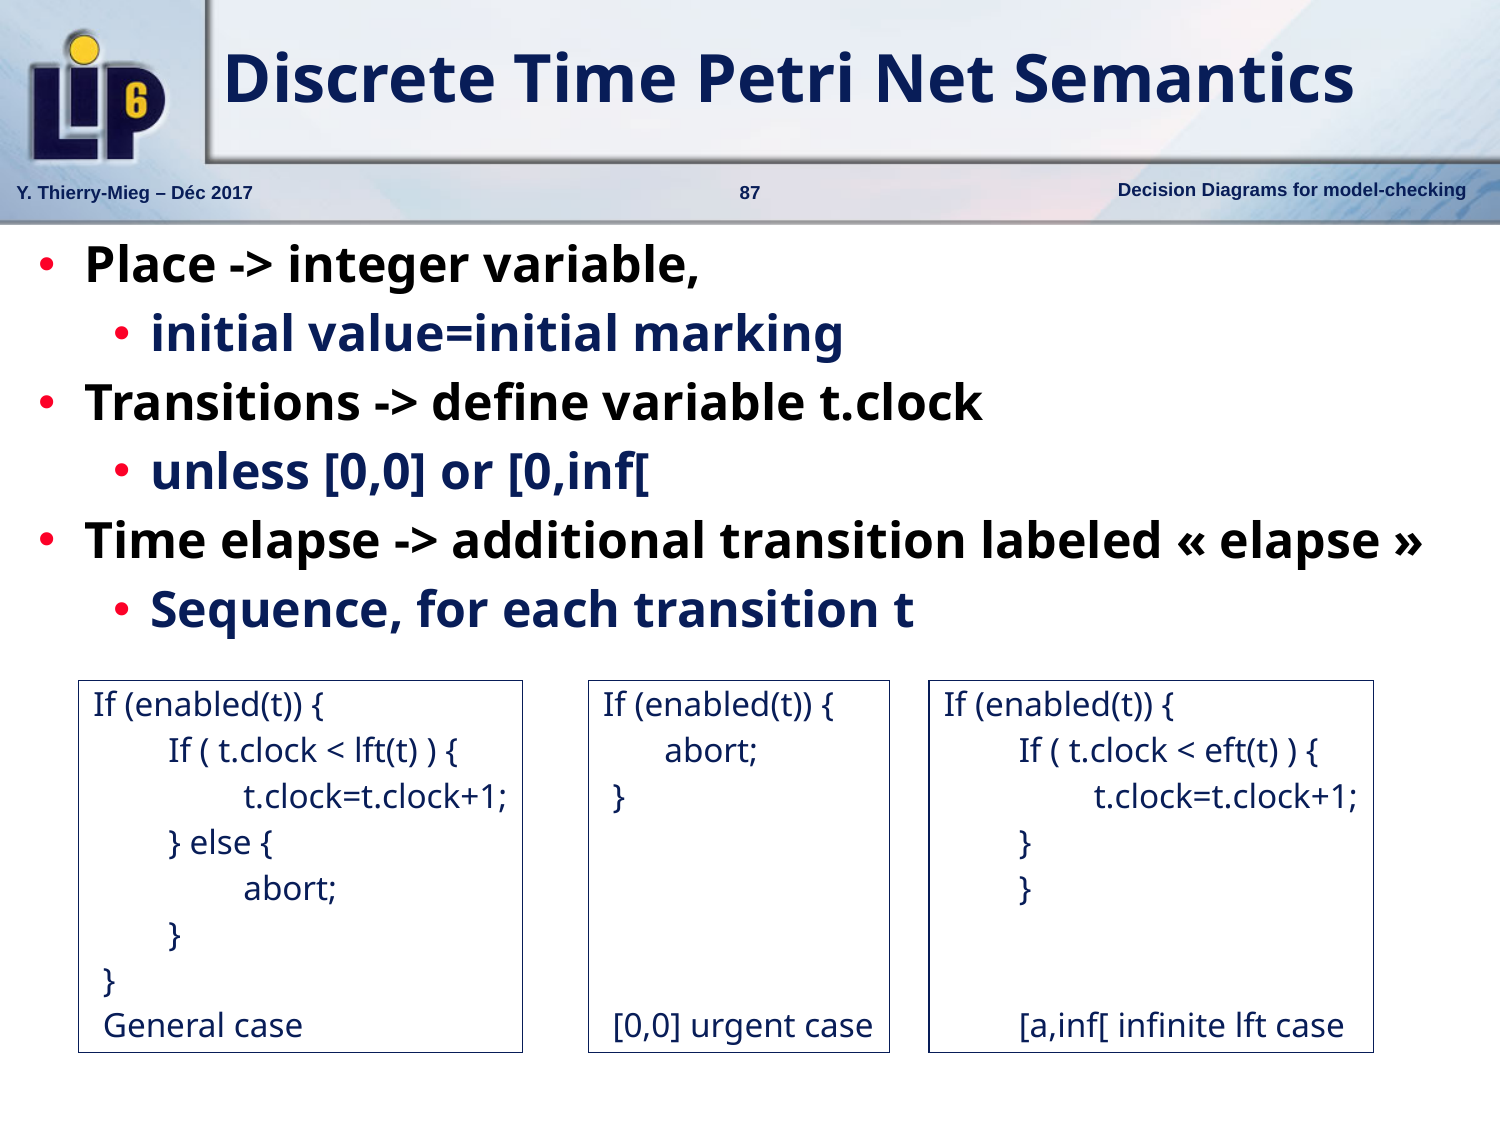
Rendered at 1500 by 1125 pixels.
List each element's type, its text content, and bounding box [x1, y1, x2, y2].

text_box If (enabled(t)) { If ( t.clock < eft(t) ) { t.clock=t.clock+1; } } [a,inf[ infinite lft case [929, 680, 1374, 1053]
title Discrete Time Petri Net Semantics [207, 0, 1500, 163]
text_box If (enabled(t)) { abort; } [0,0] urgent case [588, 680, 890, 1053]
picture [0, 0, 1500, 224]
list Place -> integer variable, initial value=initial marking Transitions -> define variable t.clock unless [0,0] or [0,inf[ Time elapse -> additional transition labeled « elapse » Sequence, for each transition t [23, 232, 1477, 1119]
text_box If (enabled(t)) { If ( t.clock < lft(t) ) { t.clock=t.clock+1; } else { abort; } } General case [78, 680, 523, 1053]
